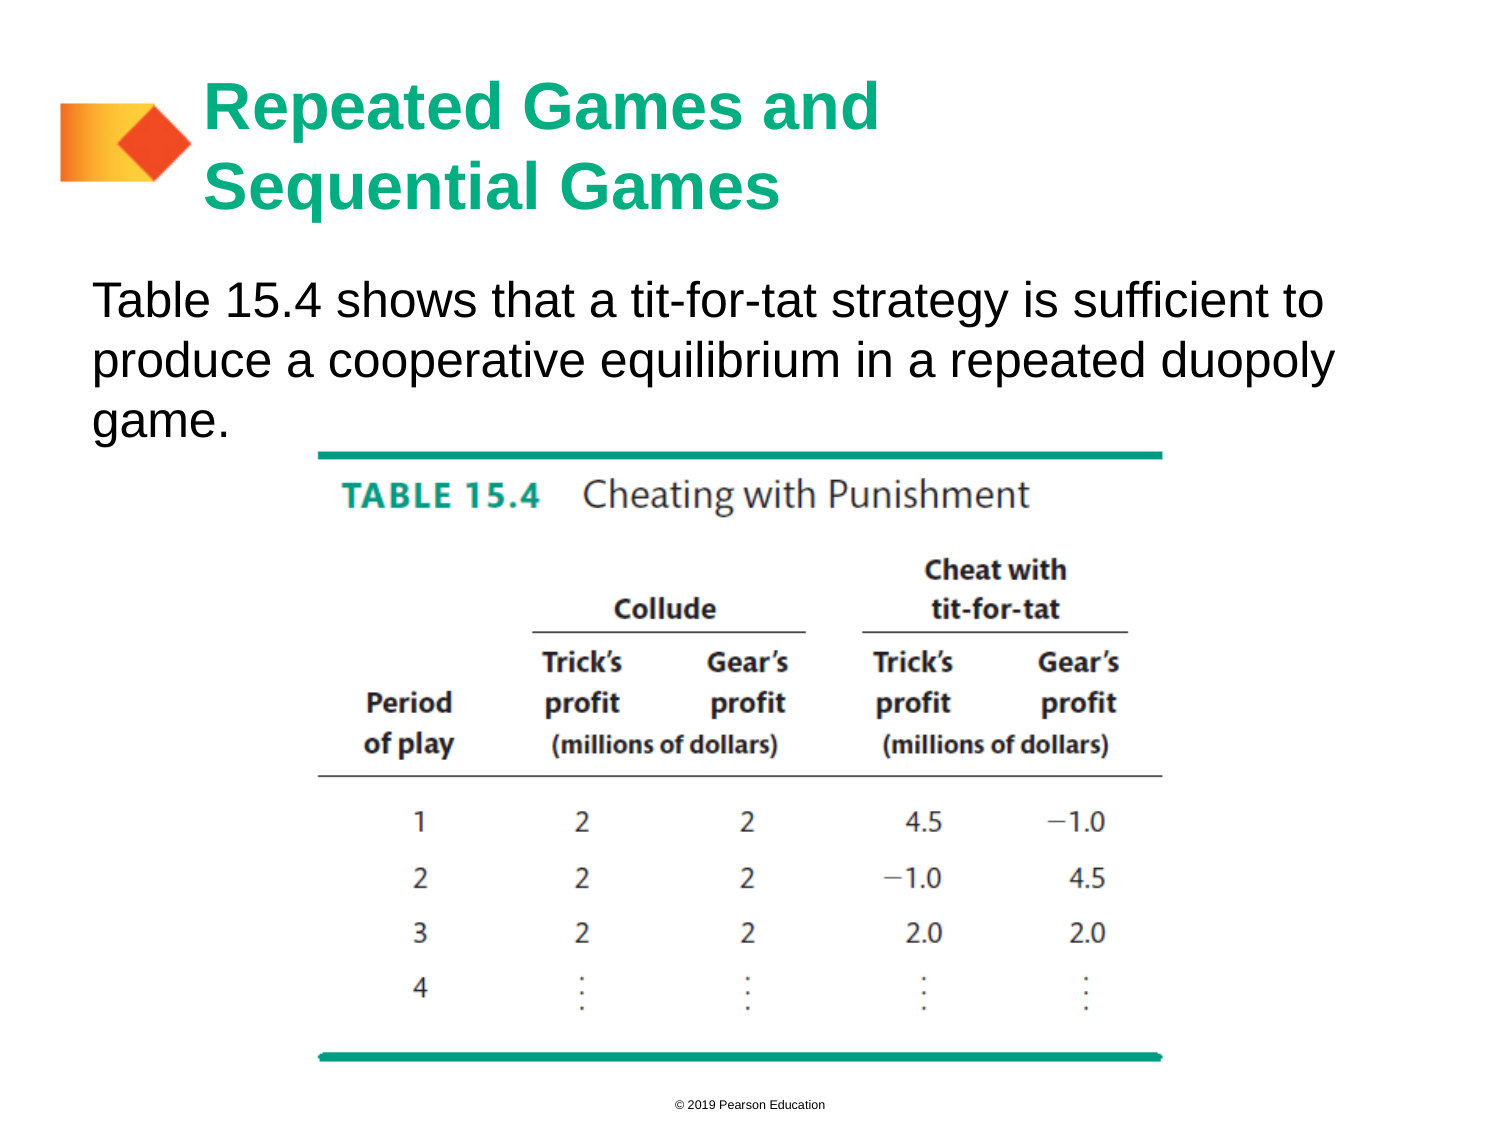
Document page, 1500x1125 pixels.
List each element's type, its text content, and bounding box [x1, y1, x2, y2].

list Table 15.4 shows that a tit-for-tat strategy is sufficient to produce a cooperative equilibrium in a repeated duopoly game. [59, 259, 1410, 1003]
title Repeated Games and Sequential Games [188, 50, 1364, 236]
picture [59, 102, 188, 184]
picture [312, 444, 1169, 1065]
